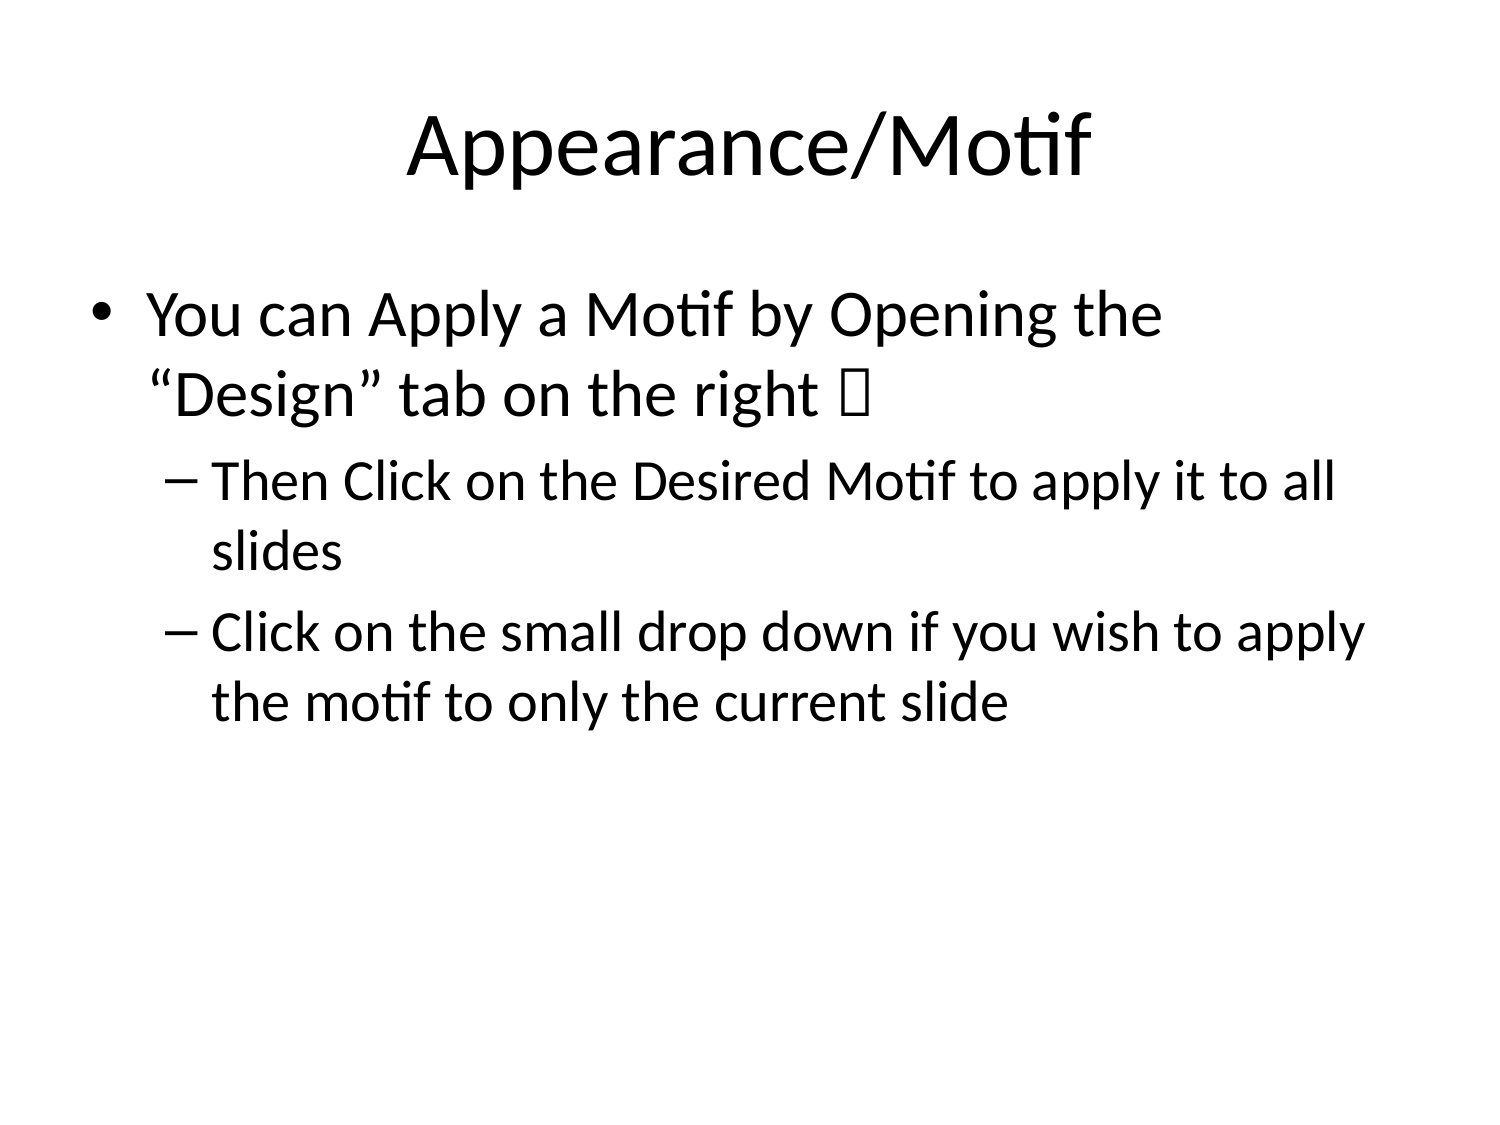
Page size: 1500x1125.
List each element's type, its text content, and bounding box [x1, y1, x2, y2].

list You can Apply a Motif by Opening the “Design” tab on the right  Then Click on the Desired Motif to apply it to all slides Click on the small drop down if you wish to apply the motif to only the current slide [75, 262, 1425, 1005]
title Appearance/Motif [75, 45, 1425, 233]
